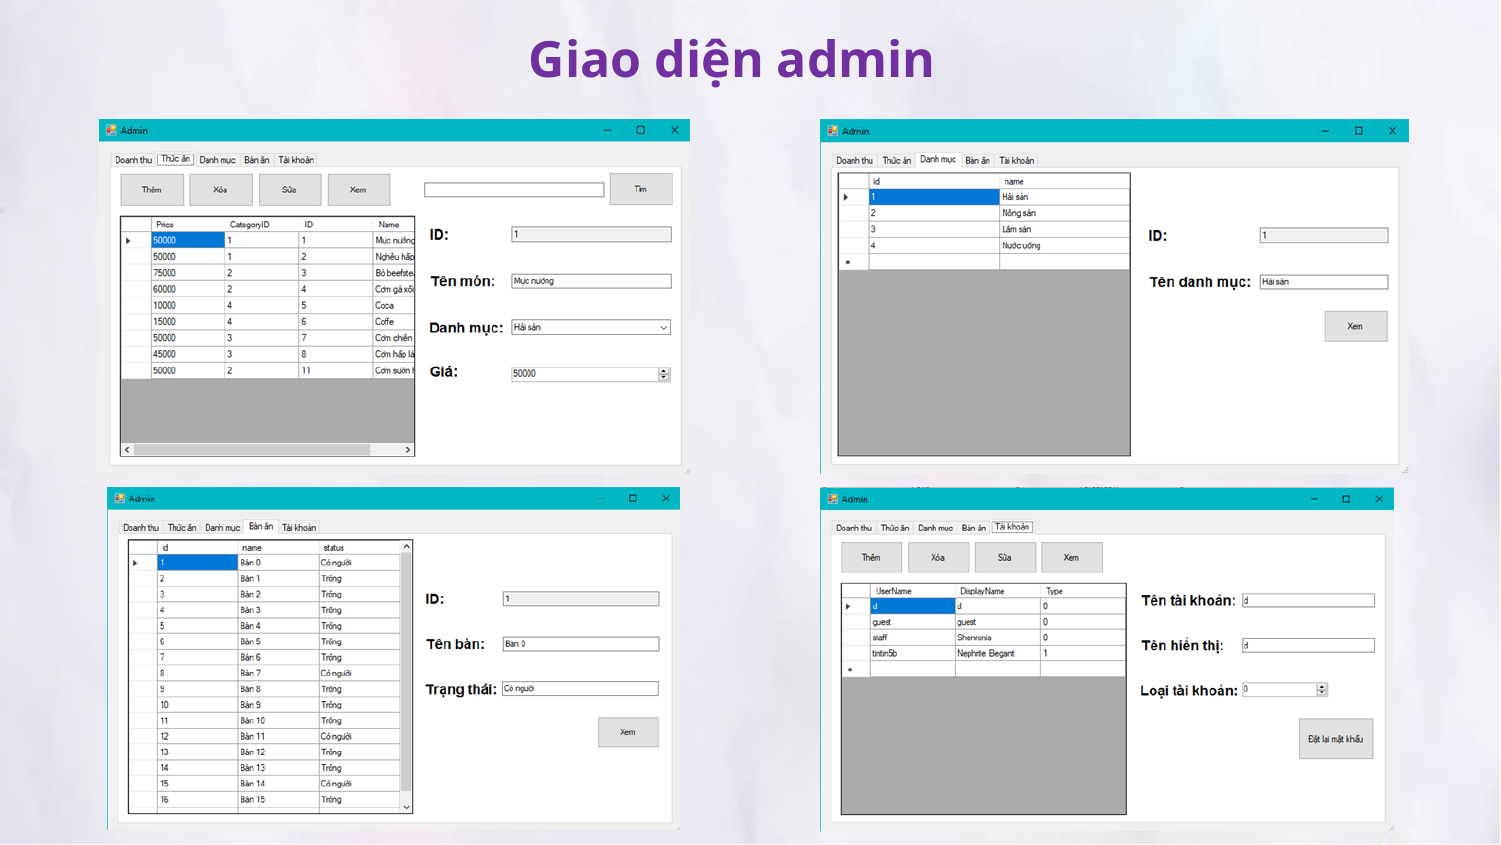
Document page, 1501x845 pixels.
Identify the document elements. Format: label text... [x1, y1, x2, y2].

picture [0, 0, 1500, 844]
text_box Giao diện admin [513, 20, 1151, 96]
